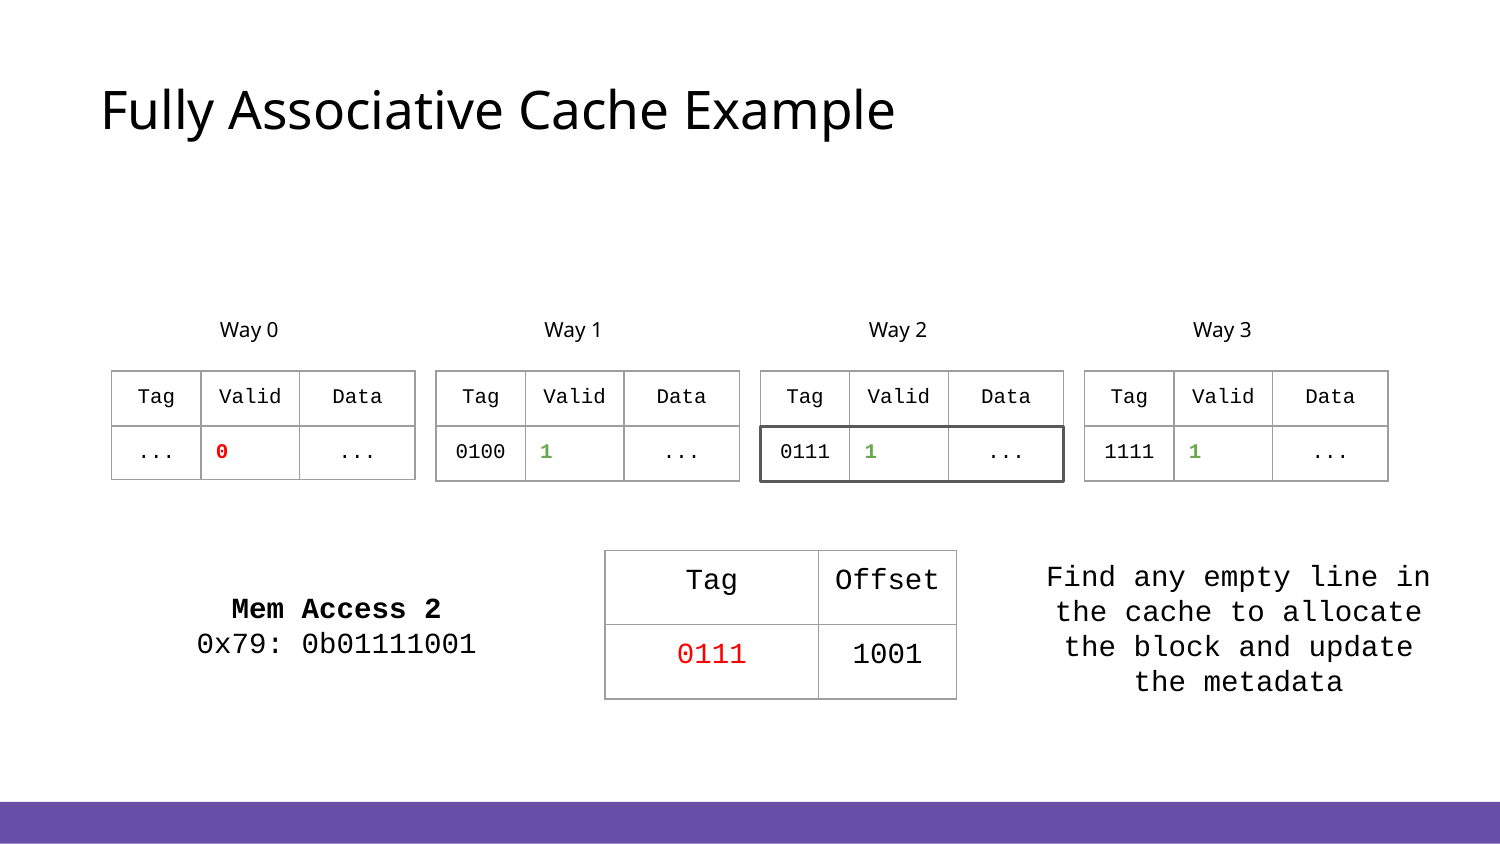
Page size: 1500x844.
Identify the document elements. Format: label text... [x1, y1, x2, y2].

table_cell 0100 [437, 427, 525, 480]
table_cell ... [112, 427, 200, 479]
table_cell 1001 [819, 625, 956, 698]
table_cell 0111 [606, 625, 818, 698]
table_header Data [949, 372, 1063, 425]
table_cell 1111 [1085, 427, 1173, 480]
table_header Valid [526, 372, 623, 425]
table_header Tag [112, 372, 200, 425]
table_header Valid [1175, 372, 1272, 425]
title Fully Associative Cache Example [85, 61, 1415, 156]
table_header Tag [606, 551, 818, 624]
table_header Tag [761, 372, 849, 425]
table_cell ... [1273, 427, 1387, 480]
text_box Mem Access 2 0x79: 0b01111001 [164, 574, 510, 675]
text_box Find any empty line in the cache to allocate the block and update the metadata [1024, 507, 1453, 747]
table_header Tag [437, 372, 525, 425]
text_box Way 1 [529, 303, 647, 354]
table_cell ... [300, 427, 414, 479]
table_header Tag [1085, 372, 1173, 425]
text_box Way 2 [853, 303, 971, 354]
text_box Way 0 [205, 303, 322, 354]
table_cell ... [625, 427, 739, 480]
table_cell 1 [526, 427, 623, 480]
table_cell 1 [1175, 427, 1272, 480]
table_header Valid [850, 372, 948, 425]
text_box [760, 426, 1064, 482]
table_header Offset [819, 551, 956, 624]
table_cell 0 [202, 427, 299, 479]
table_header Valid [202, 372, 299, 425]
table_header Data [300, 372, 414, 425]
table_header Data [625, 372, 739, 425]
text_box Way 3 [1178, 303, 1295, 354]
table_header Data [1273, 372, 1387, 425]
